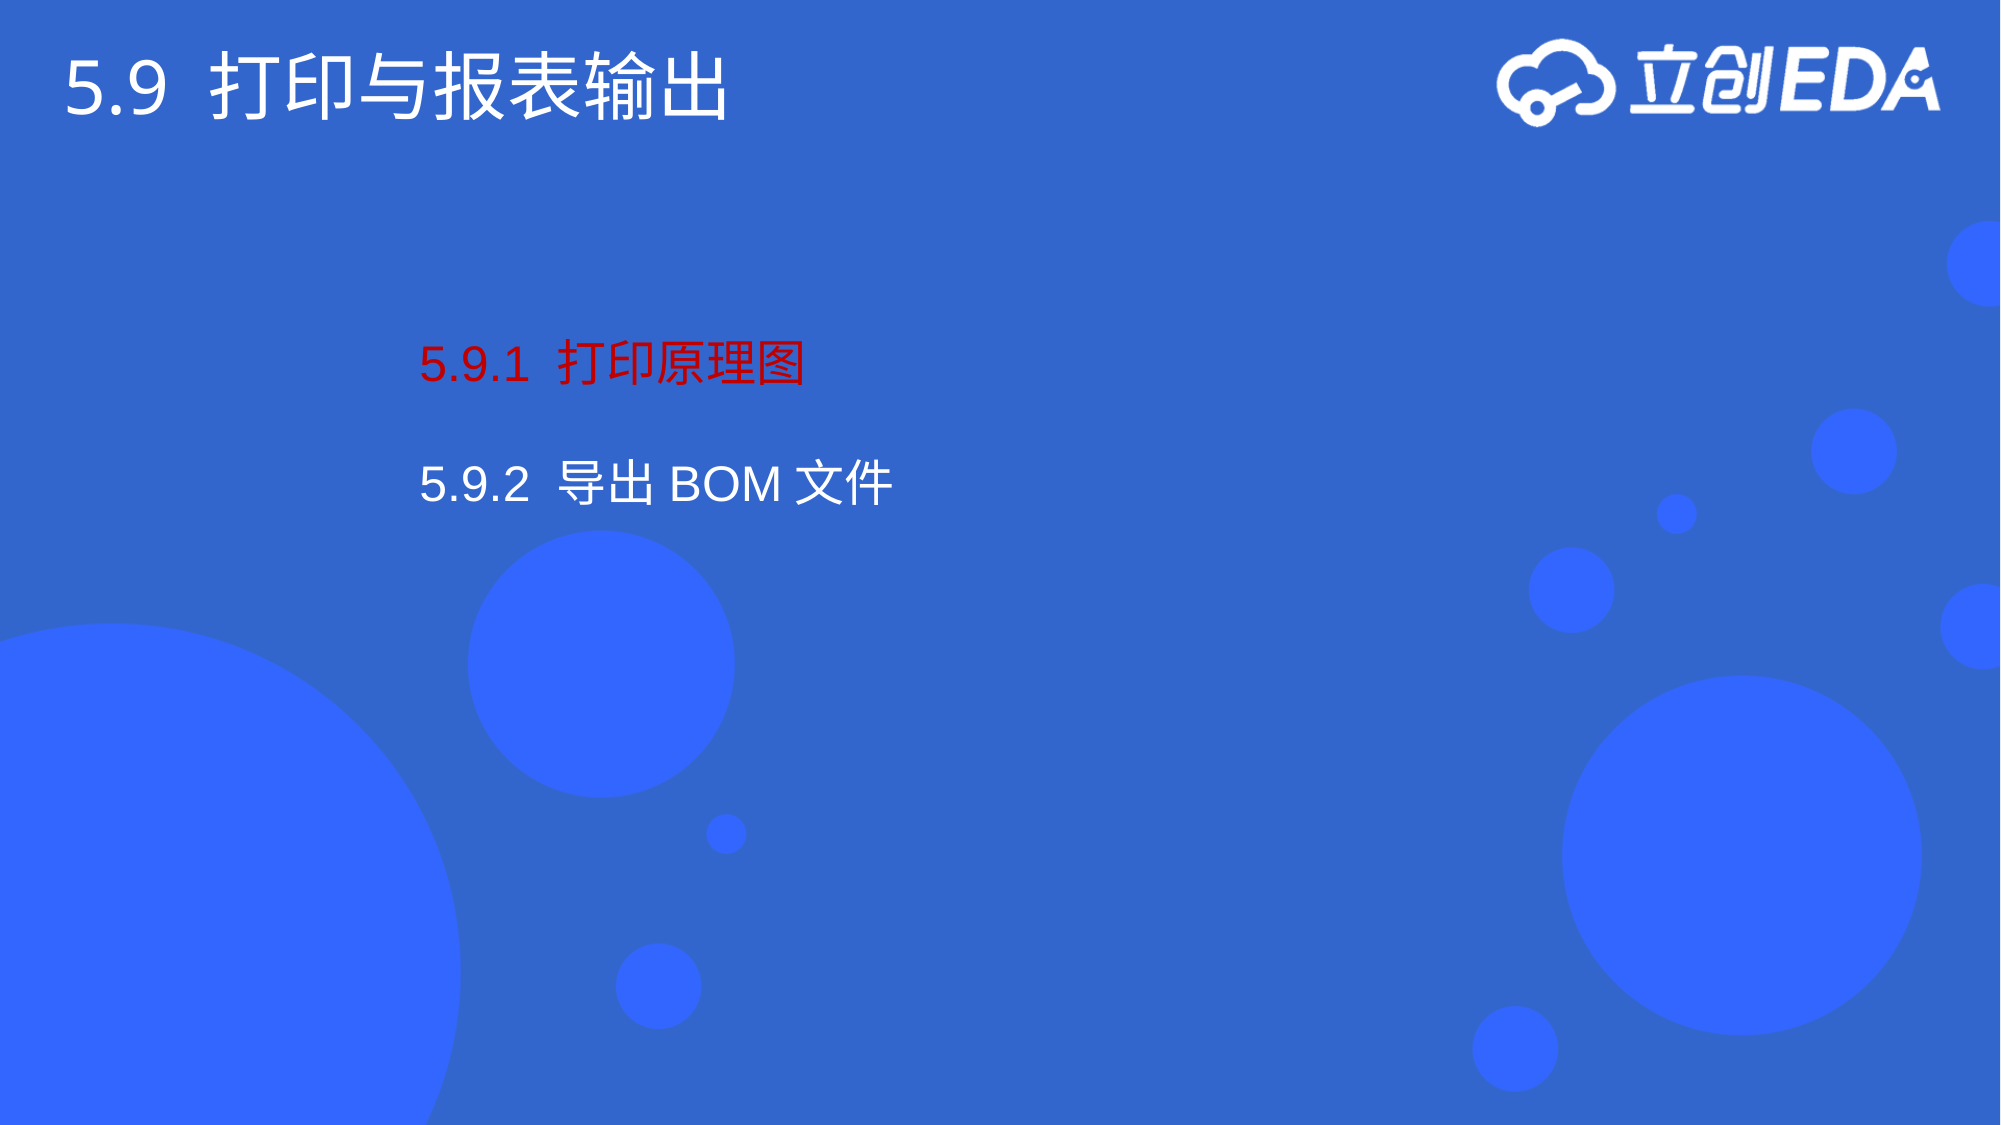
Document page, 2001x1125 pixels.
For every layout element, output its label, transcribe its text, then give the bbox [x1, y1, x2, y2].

text_box 5.9 打印与报表输出 [48, 31, 747, 137]
picture [0, 0, 2001, 1125]
text_box 5.9.1 打印原理图 5.9.2 导出BOM文件 [404, 323, 1438, 519]
